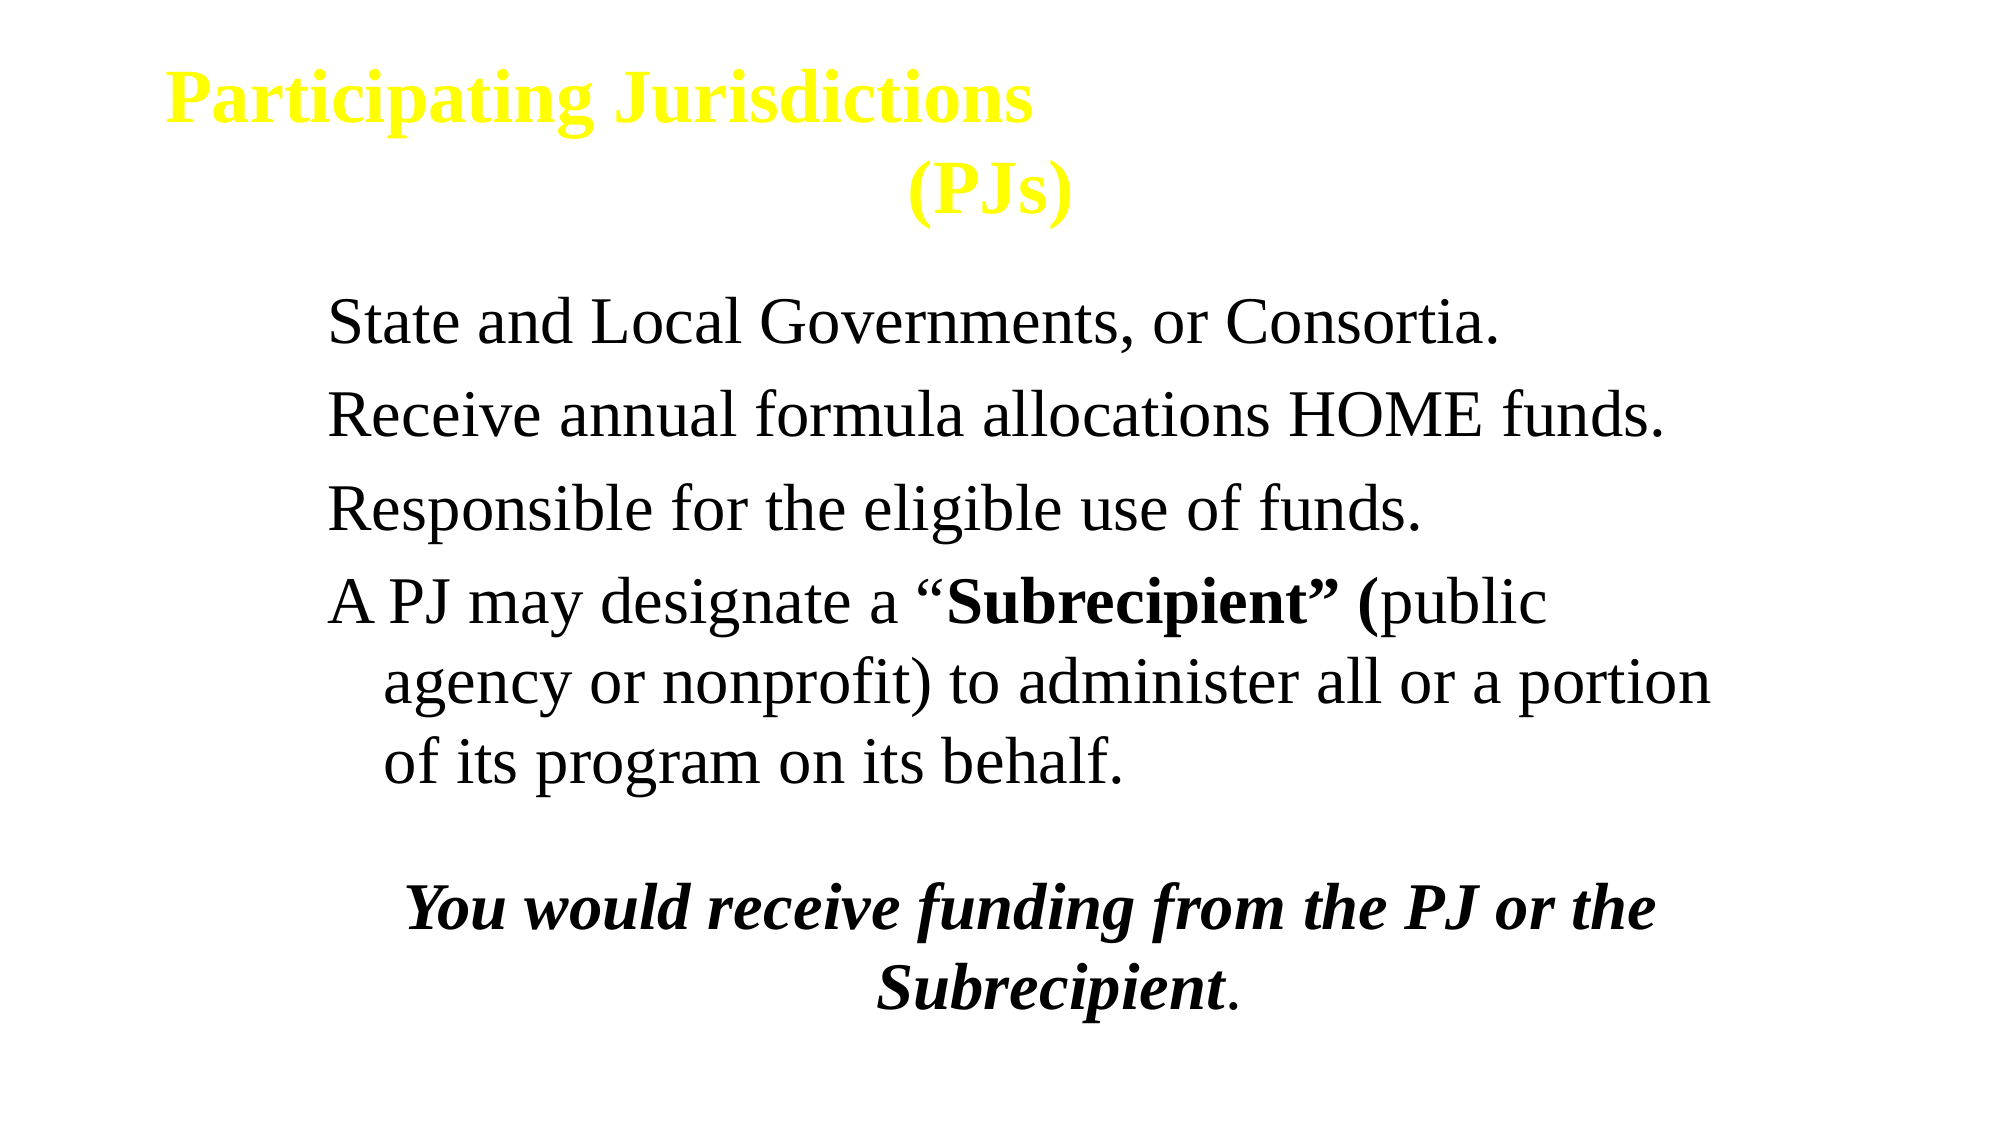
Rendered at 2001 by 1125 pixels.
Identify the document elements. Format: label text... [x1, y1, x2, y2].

text_box State and Local Governments, or Consortia. Receive annual formula allocations HOME funds. Responsible for the eligible use of funds. A PJ may designate a “Subrecipient” (public agency or nonprofit) to administer all or a portion of its program on its behalf. You would receive funding from the PJ or the Subrecipient. [312, 269, 1750, 1088]
text_box Participating Jurisdictions (PJs) [150, 37, 1850, 238]
